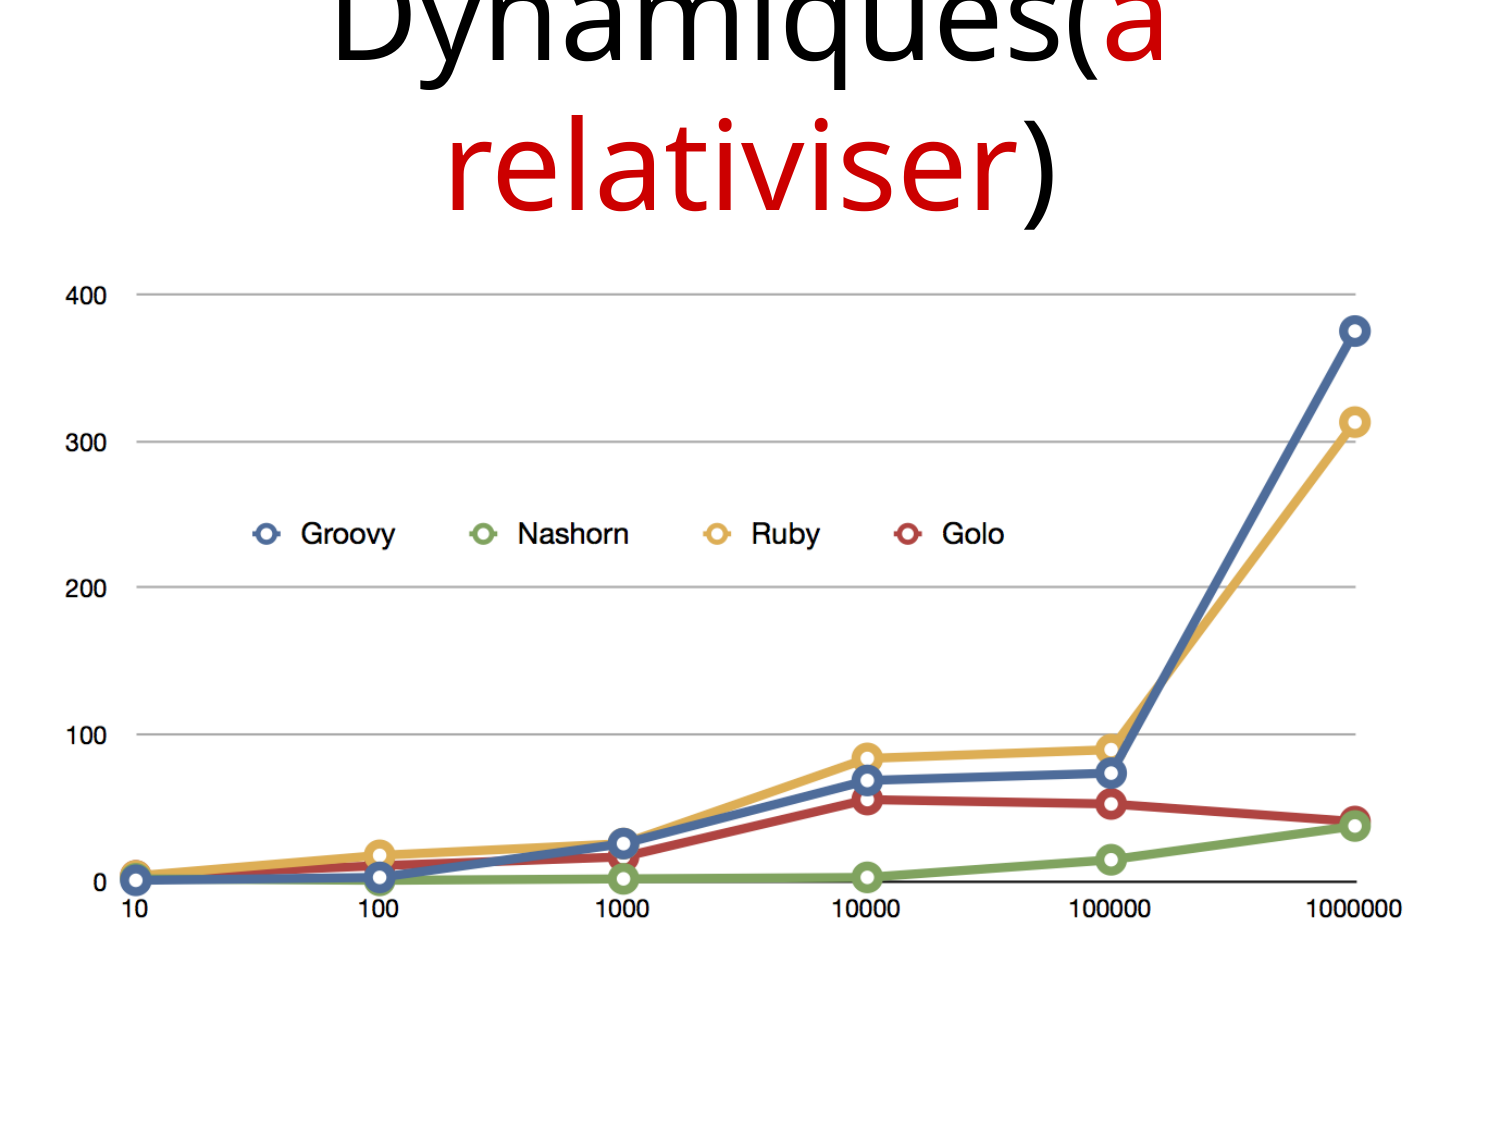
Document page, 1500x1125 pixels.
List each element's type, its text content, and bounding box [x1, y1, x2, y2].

text_box [0, 238, 1500, 987]
text_box Dynamiques(à relativiser) [0, 0, 1500, 172]
